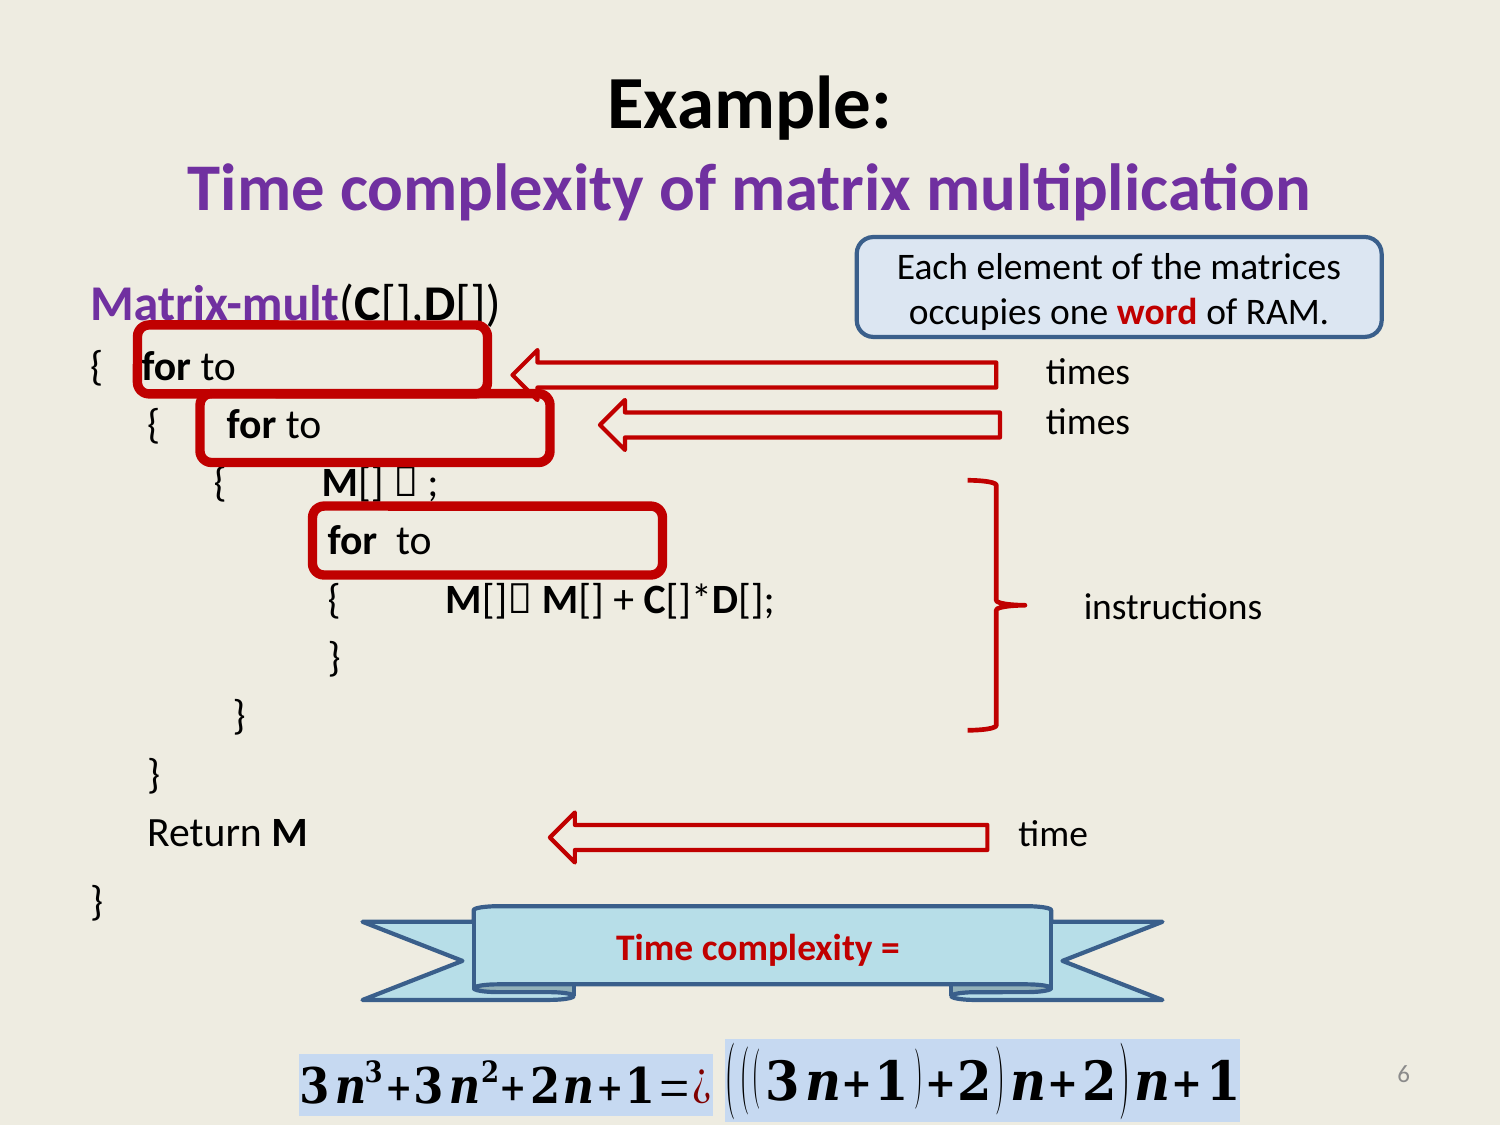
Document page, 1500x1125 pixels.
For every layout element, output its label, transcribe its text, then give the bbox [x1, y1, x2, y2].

text_box [310, 503, 665, 578]
text_box [967, 479, 1026, 732]
text_box [135, 322, 490, 396]
text_box [547, 810, 990, 865]
title Example: Time complexity of matrix multiplication [75, 45, 1425, 233]
slide_number 6 [1240, 1042, 1425, 1103]
text_box [197, 391, 553, 465]
text_box [510, 348, 999, 391]
text_box Each element of the matrices occupies one word of RAM. [854, 234, 1384, 340]
text_box [597, 398, 1003, 452]
